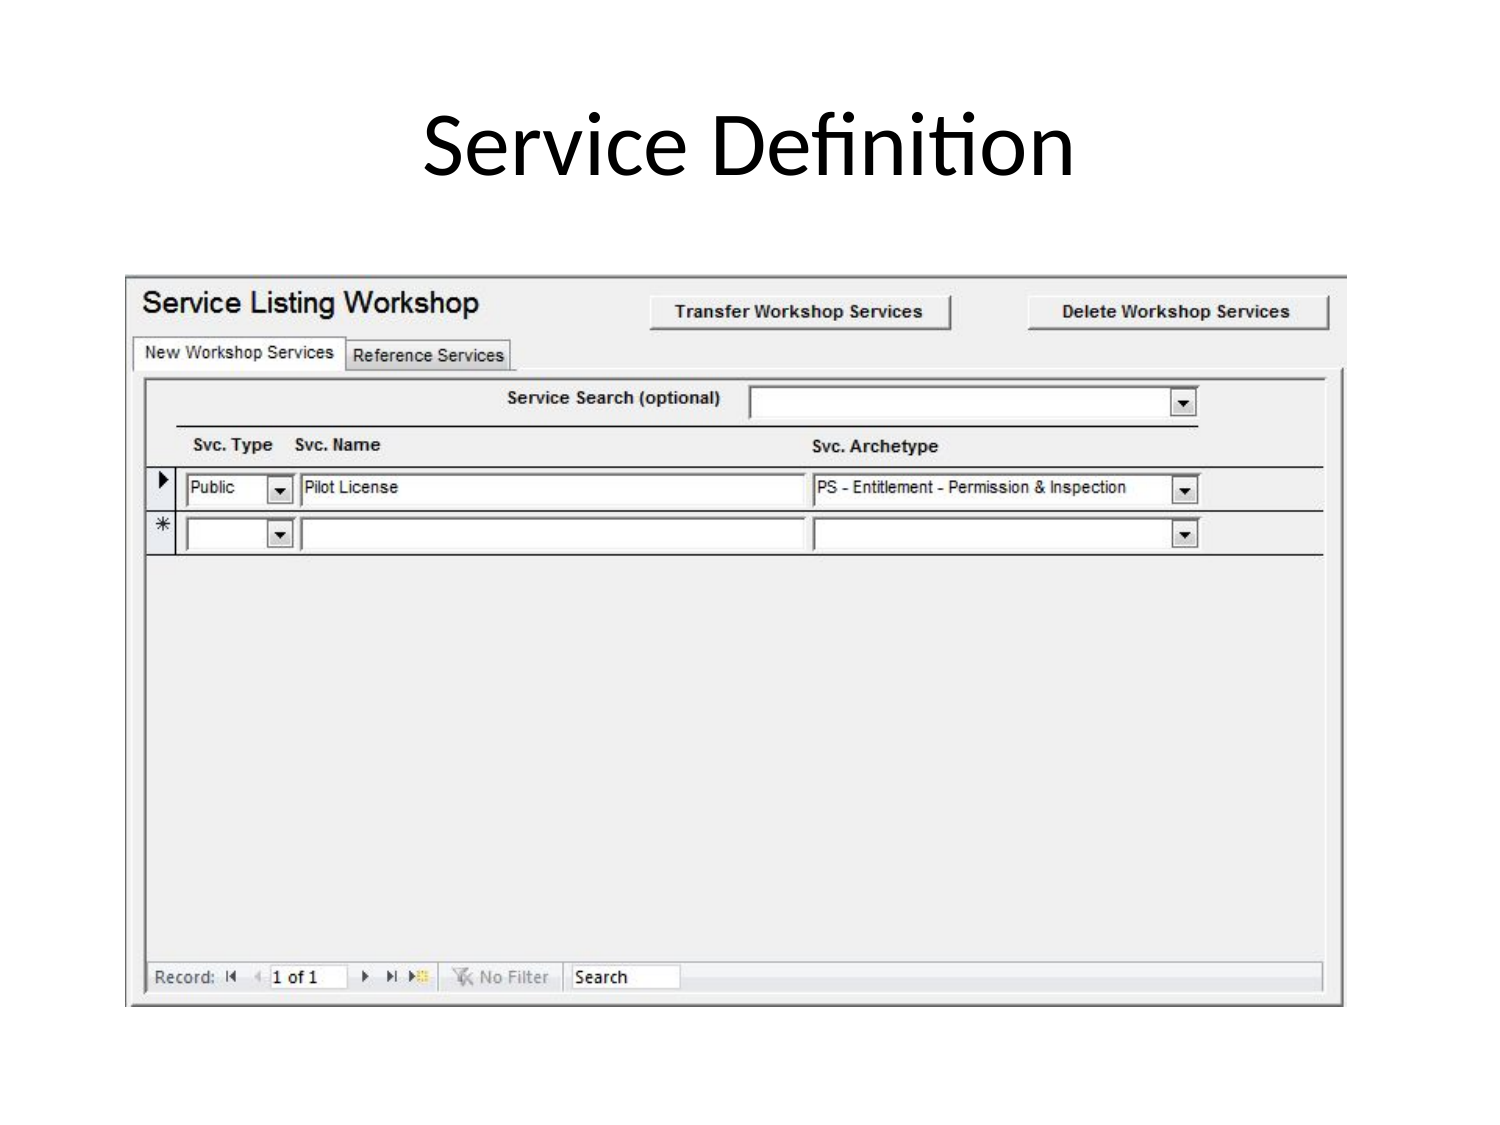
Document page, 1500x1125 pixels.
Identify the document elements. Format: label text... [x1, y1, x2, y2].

picture [124, 274, 1348, 1007]
title Service Definition [75, 45, 1425, 233]
